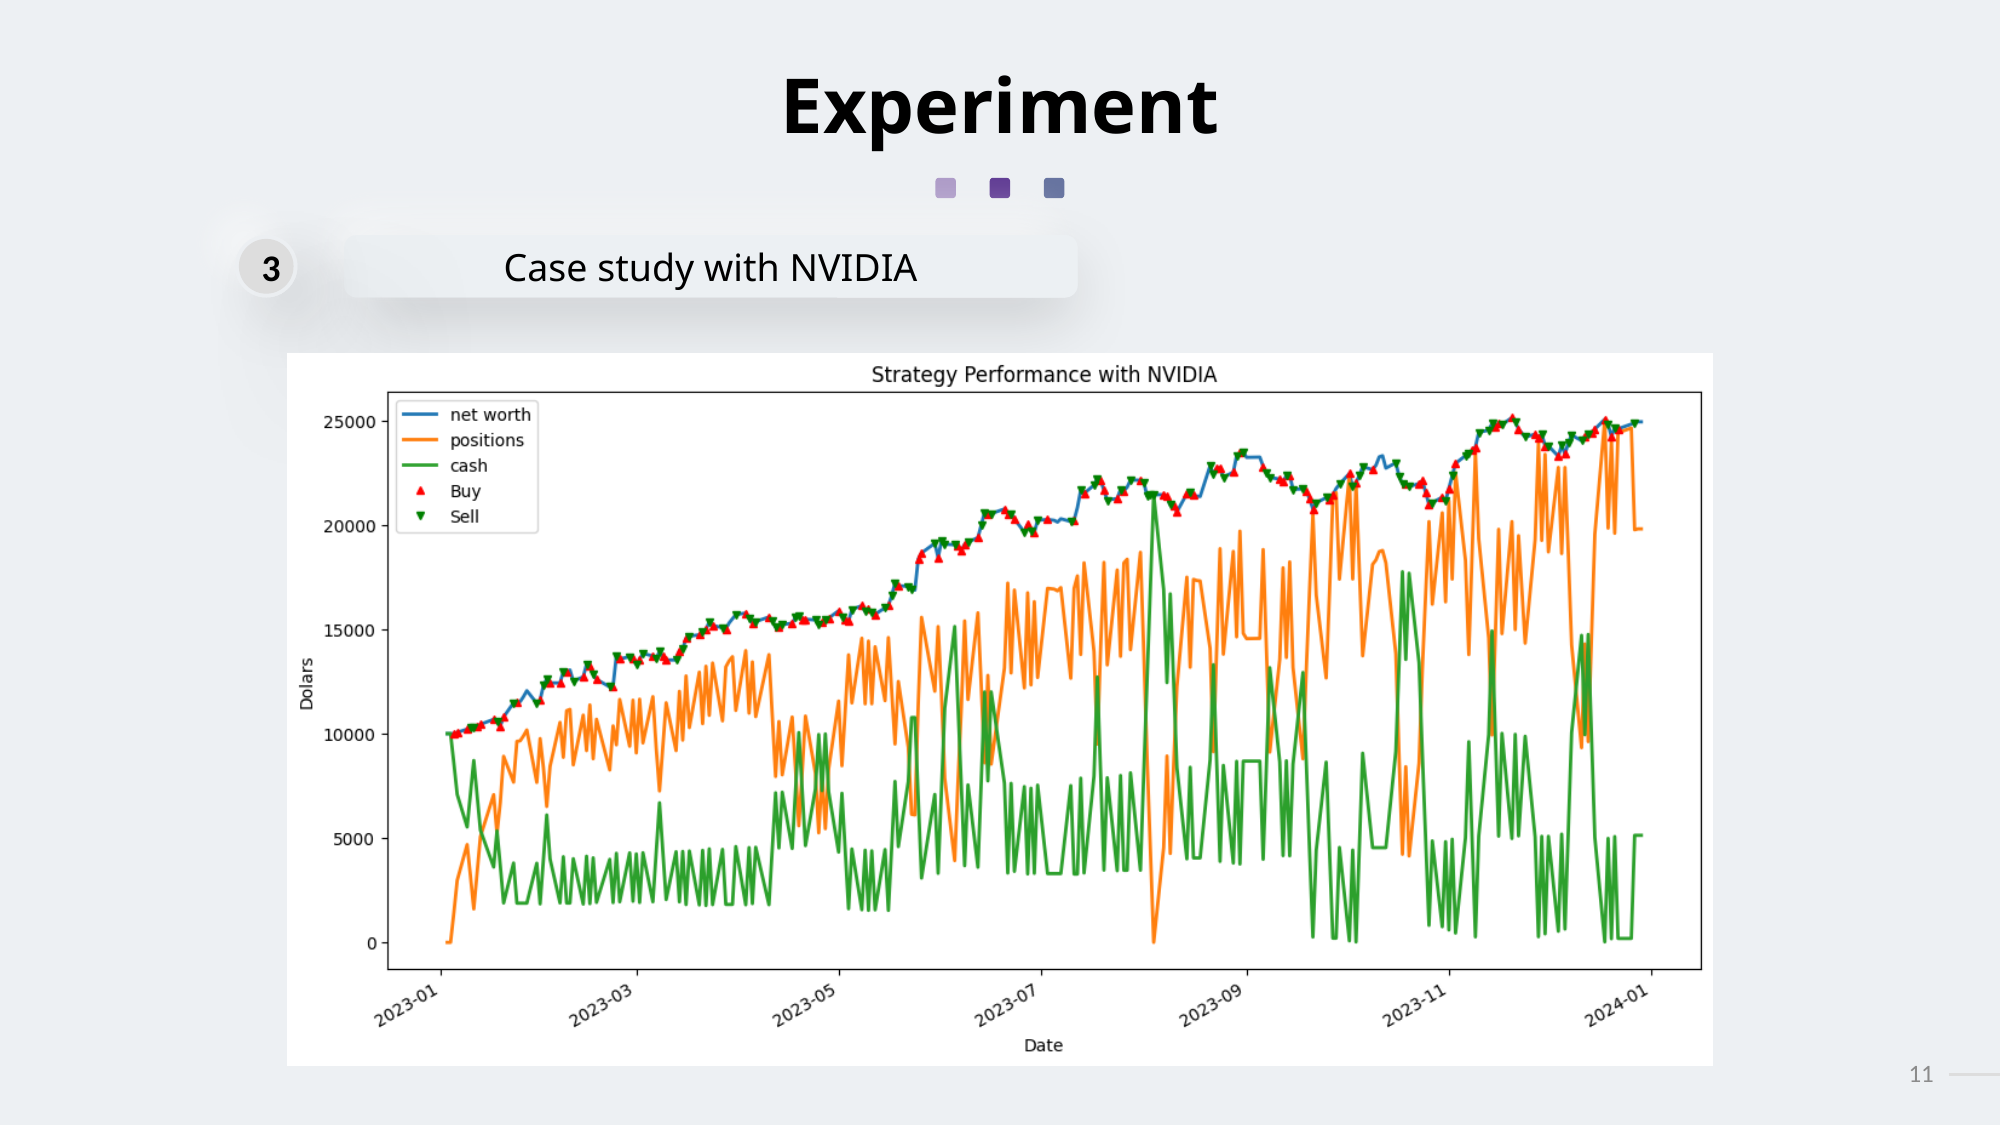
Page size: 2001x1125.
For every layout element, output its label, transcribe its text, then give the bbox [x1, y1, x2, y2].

title Experiment [137, 59, 1863, 158]
picture [287, 353, 1713, 1066]
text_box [344, 235, 1078, 298]
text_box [235, 235, 298, 298]
